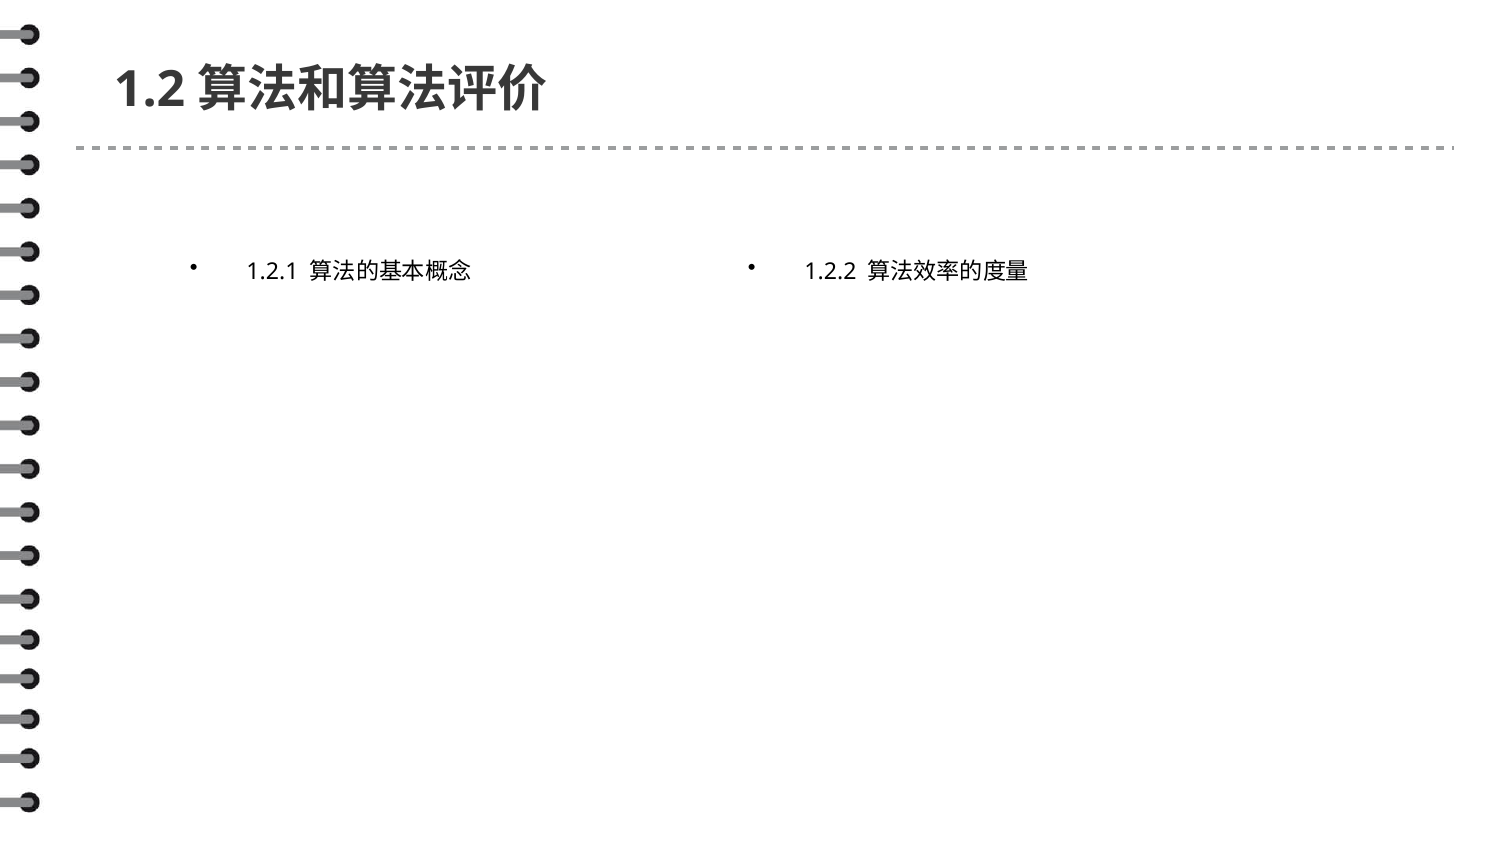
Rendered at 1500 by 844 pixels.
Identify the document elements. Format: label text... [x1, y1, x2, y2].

text_box 1.2算法和算法评价 [99, 49, 1469, 140]
picture [0, 0, 1500, 844]
